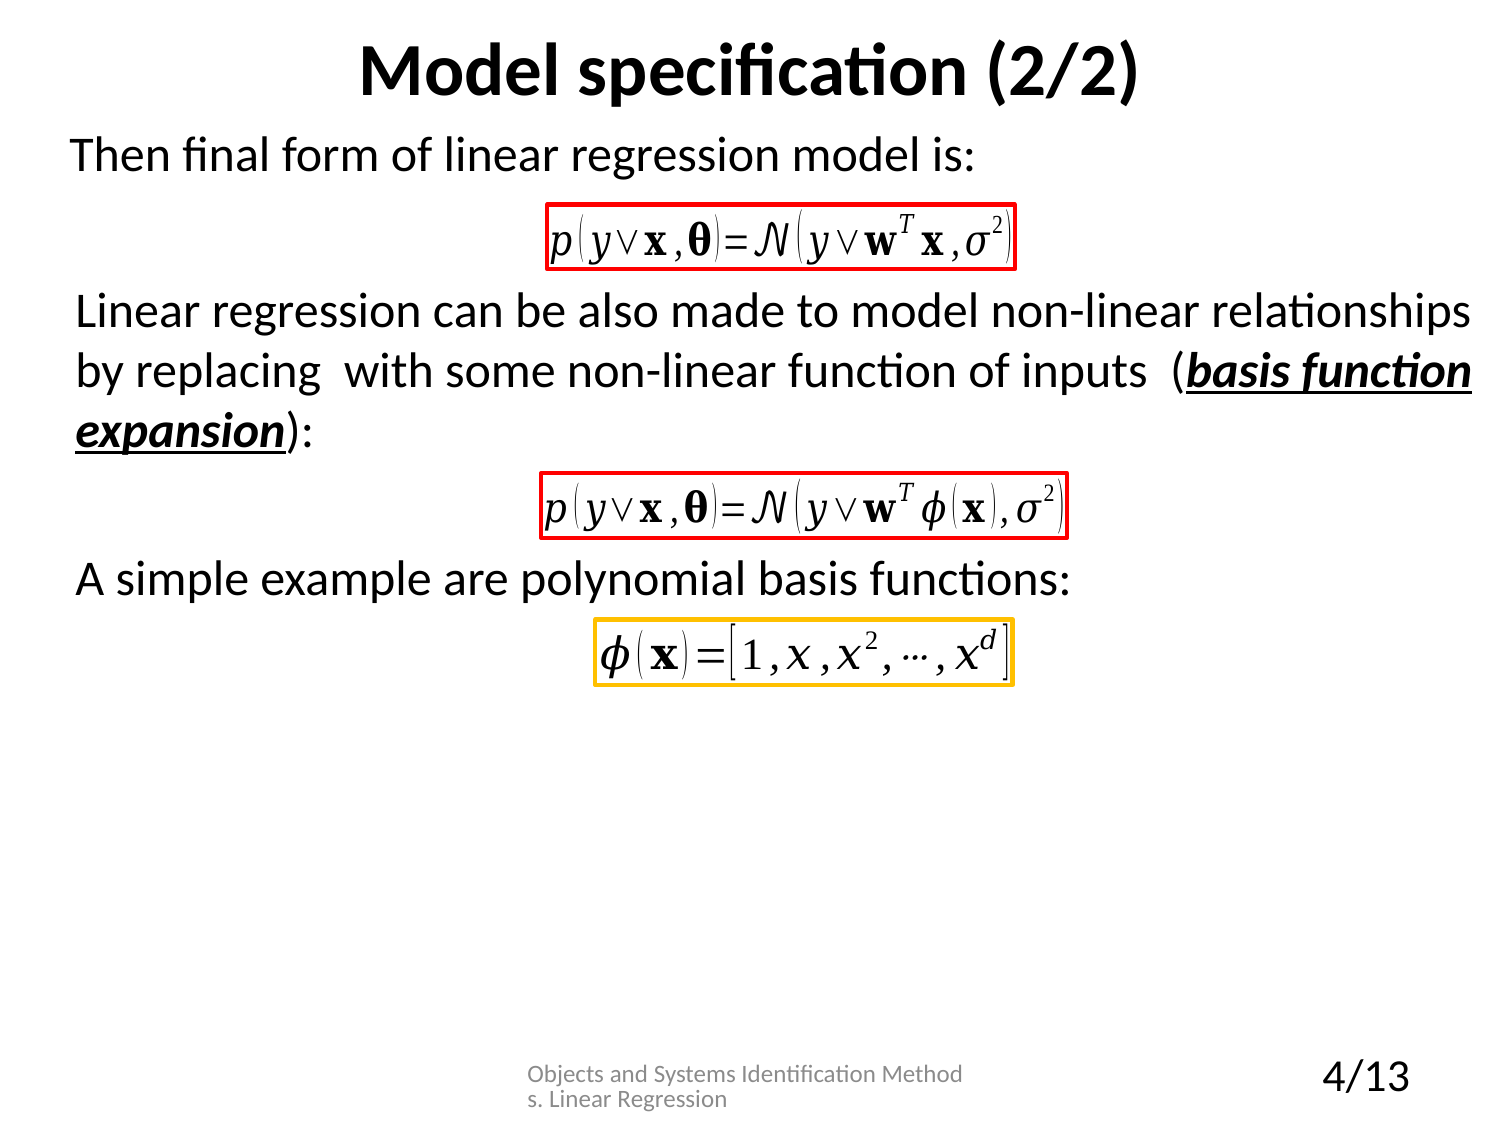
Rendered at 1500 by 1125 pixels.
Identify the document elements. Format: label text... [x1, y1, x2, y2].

text_box Then final form of linear regression model is: [54, 113, 1496, 207]
title Model specification (2/2) [0, 7, 1500, 124]
text_box A simple example are polynomial basis functions: [60, 538, 1500, 634]
footer Objects and Systems Identification Methods. Linear Regression [512, 1042, 988, 1103]
slide_number 4/13 [1074, 1042, 1425, 1103]
